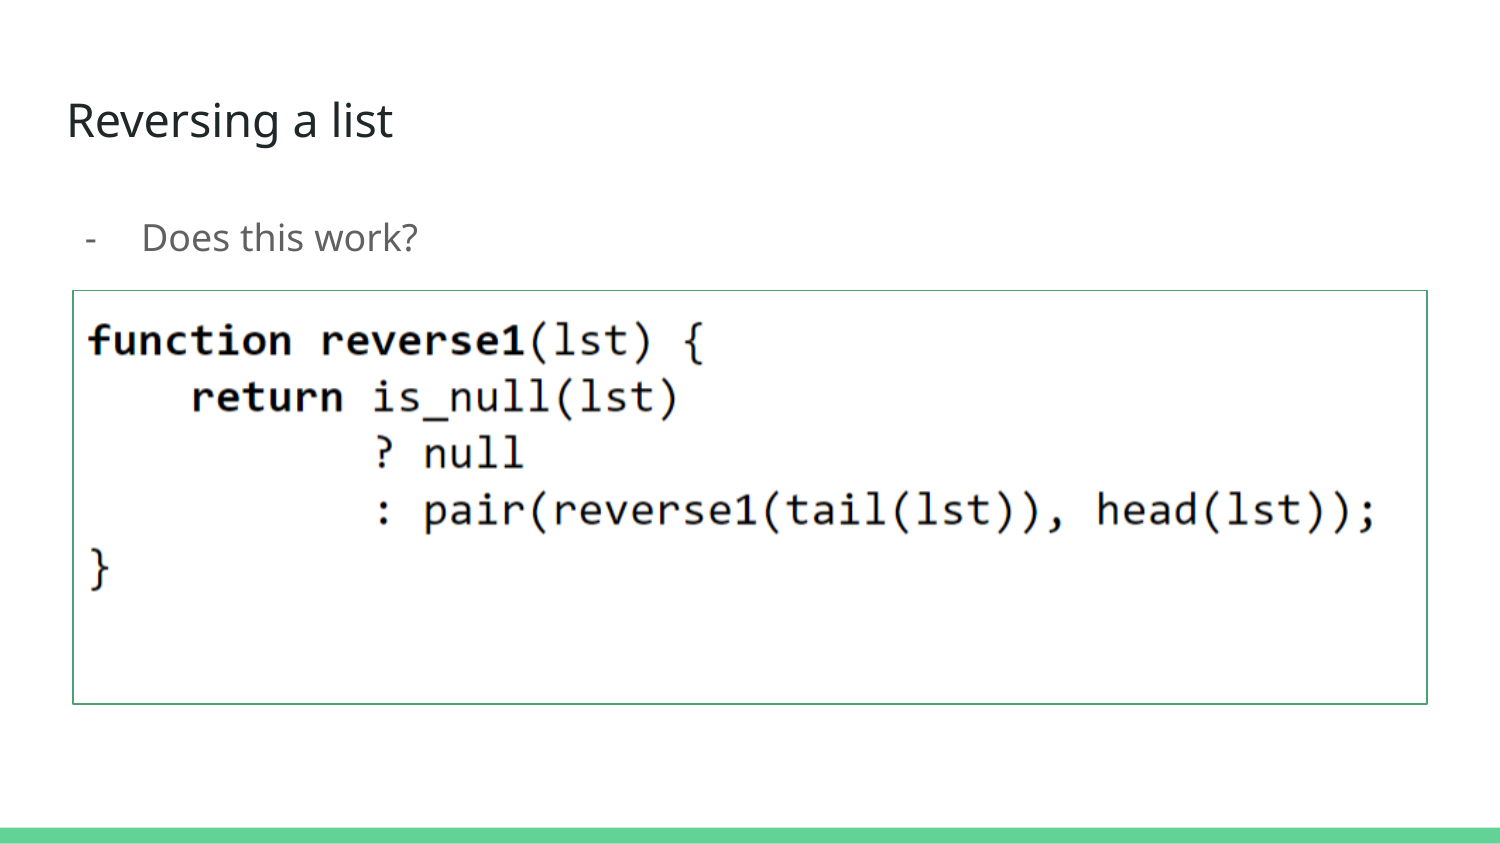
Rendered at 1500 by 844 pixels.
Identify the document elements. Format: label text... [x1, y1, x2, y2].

list Does this work? [51, 189, 1449, 806]
title Reversing a list [51, 72, 1449, 167]
picture [73, 291, 1427, 704]
